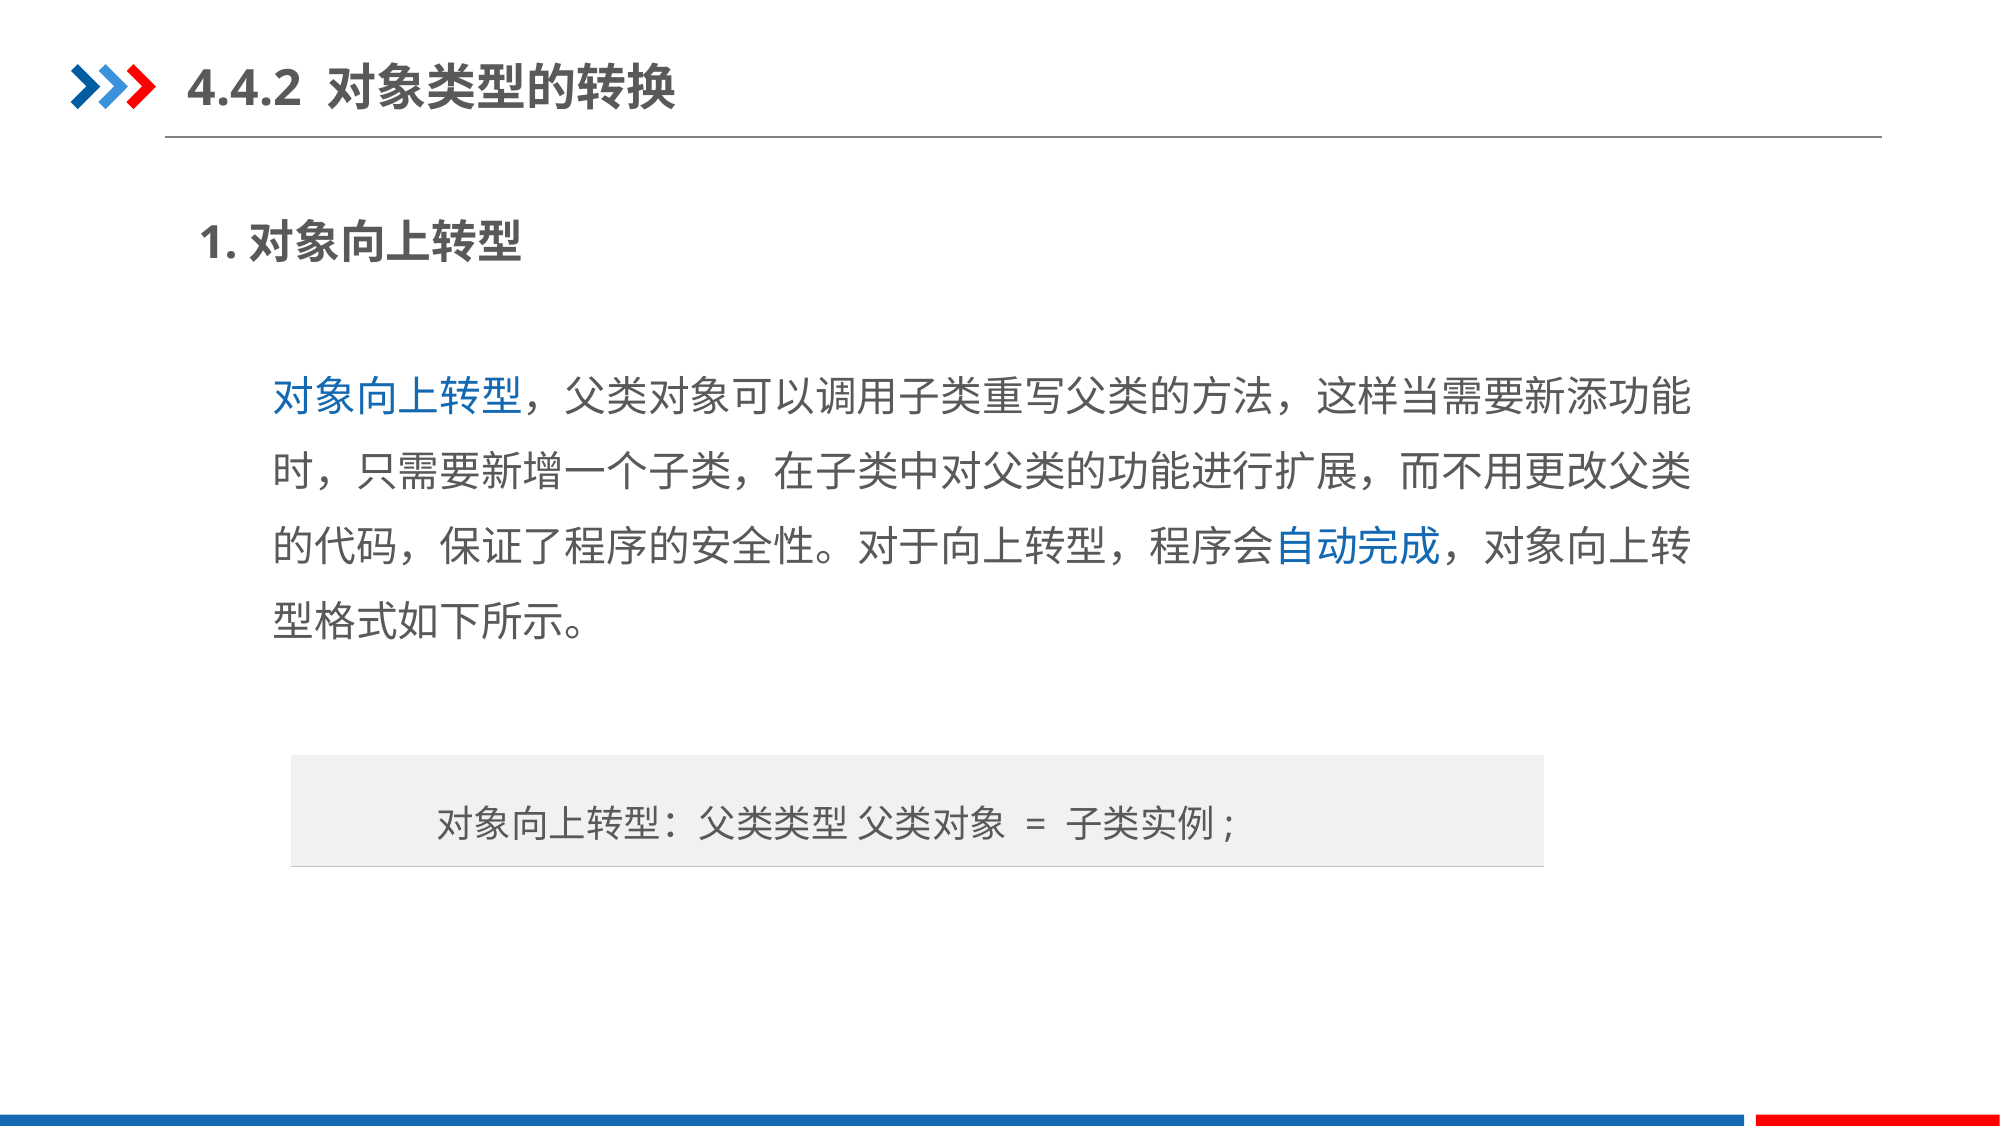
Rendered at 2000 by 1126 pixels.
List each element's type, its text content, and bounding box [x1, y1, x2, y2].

text_box 对象向上转型，父类对象可以调用子类重写父类的方法，这样当需要新添功能时，只需要新增一个子类，在子类中对父类的功能进行扩展，而不用更改父类的代码，保证了程序的安全性。对于向上转型，程序会自动完成，对象向上转型格式如下所示。 [257, 337, 1742, 653]
text_box 1.对象向上转型 [183, 204, 538, 275]
text_box 4.4.2 对象类型的转换 [187, 43, 827, 127]
picture [290, 755, 1548, 868]
